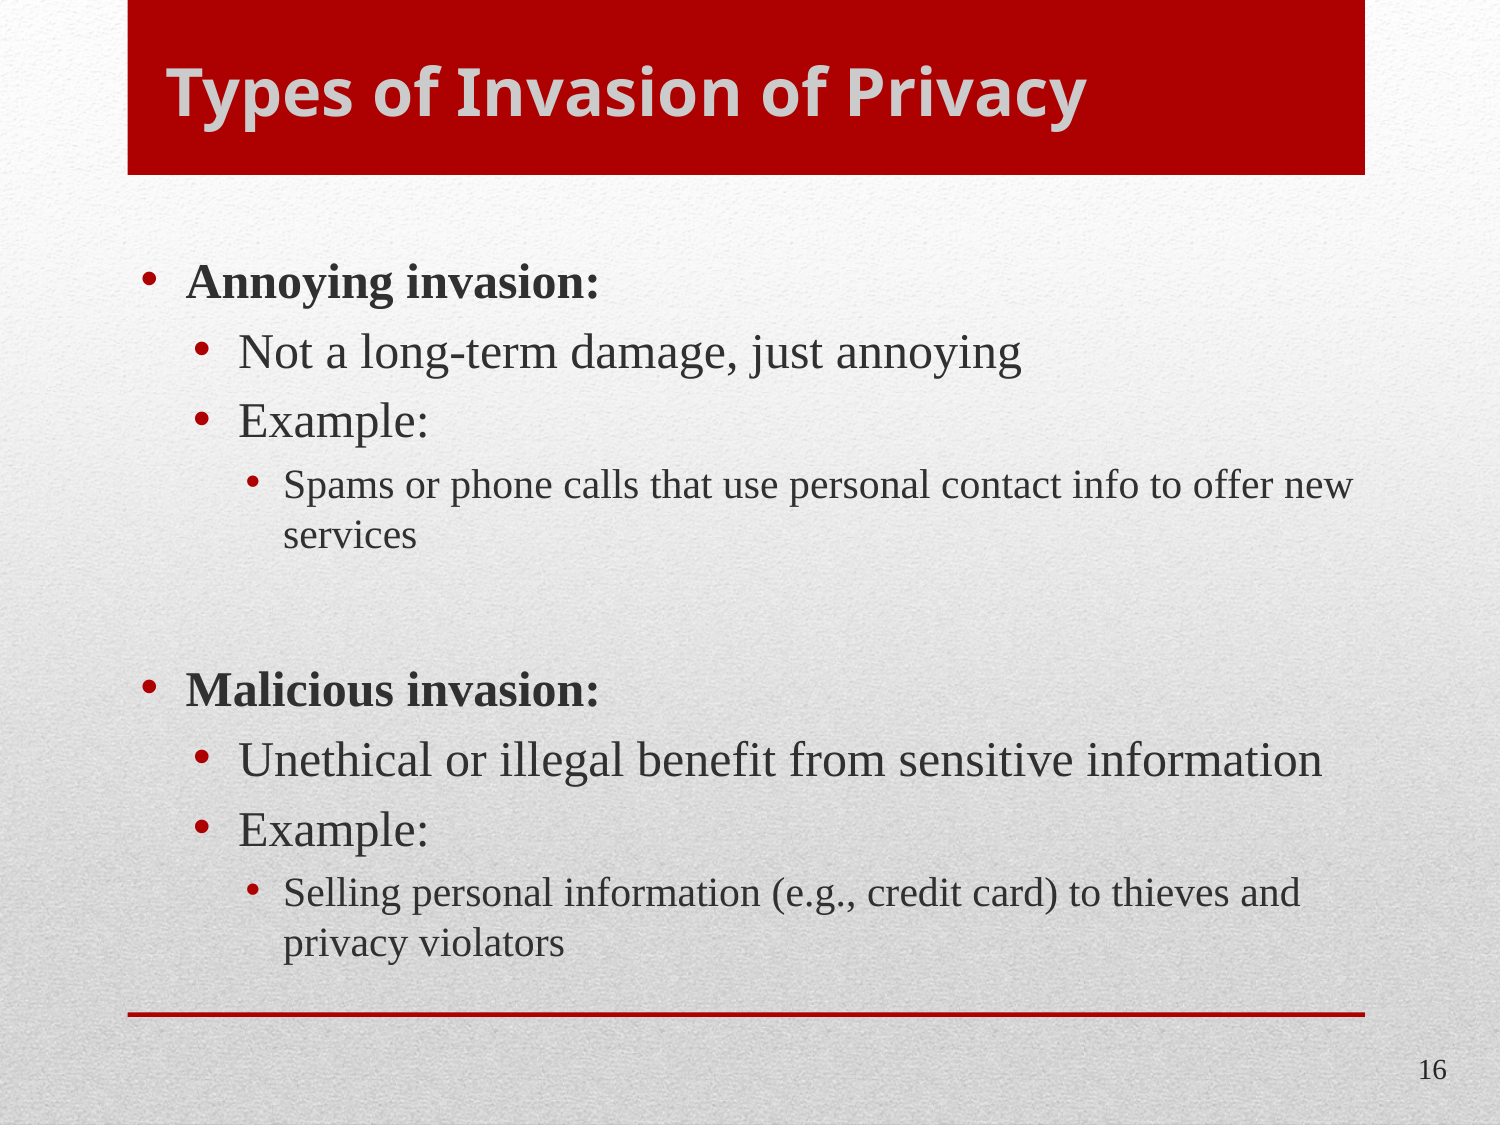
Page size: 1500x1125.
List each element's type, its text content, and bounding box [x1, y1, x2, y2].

list Annoying invasion: Not a long-term damage, just annoying Example: Spams or phone calls that use personal contact info to offer new services Malicious invasion: Unethical or illegal benefit from sensitive information Example: Selling personal information (e.g., credit card) to thieves and privacy violators [125, 200, 1438, 1013]
slide_number 16 [1337, 1037, 1463, 1098]
title Types of Invasion of Privacy [150, 37, 1340, 138]
